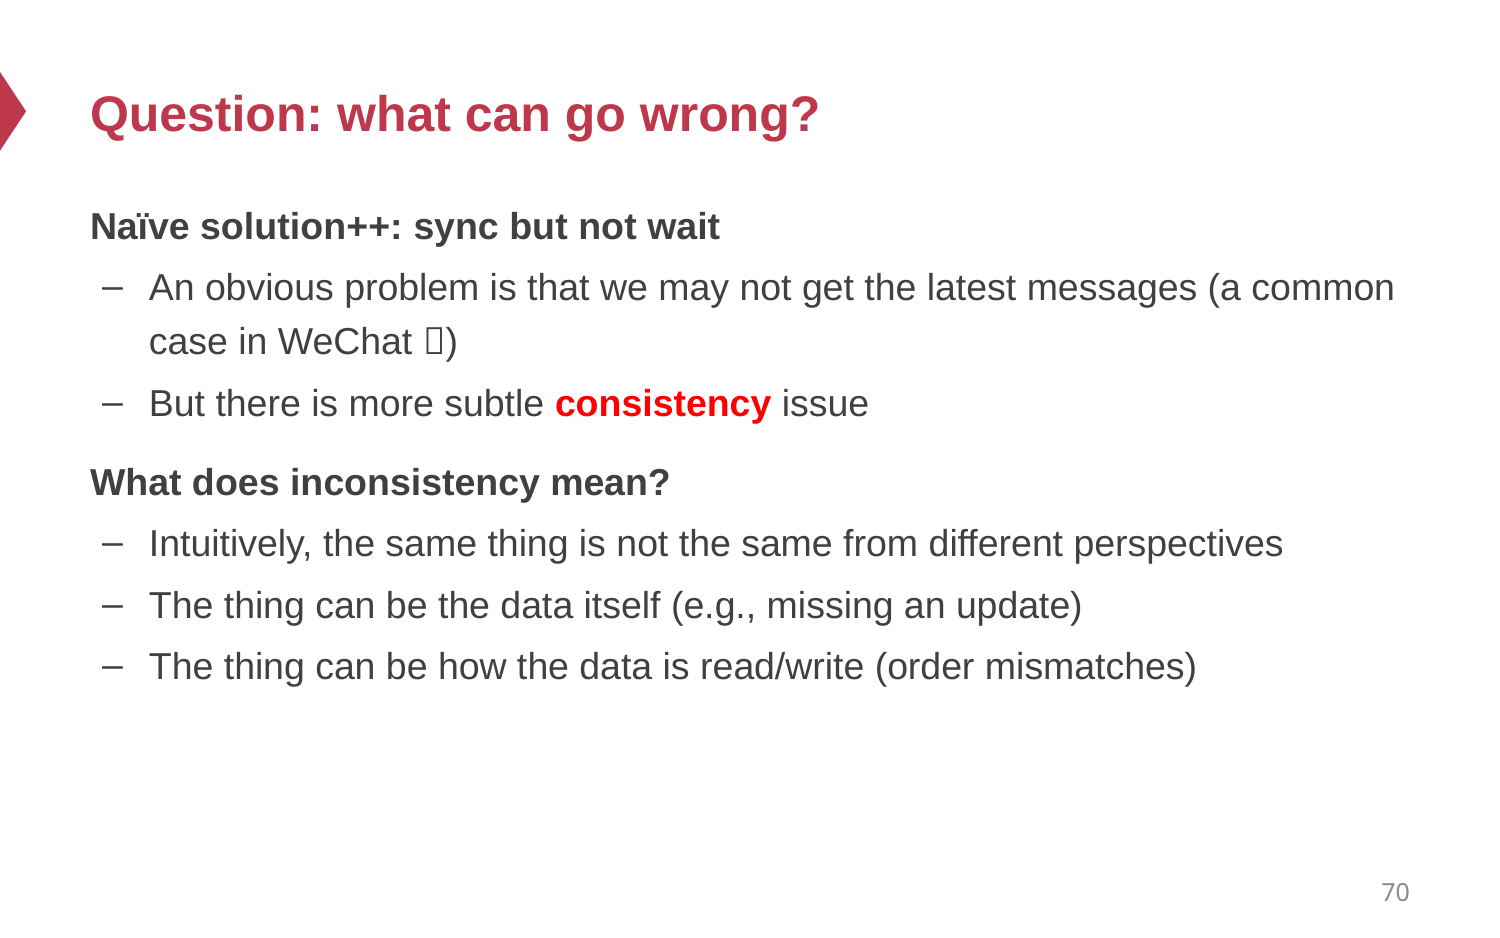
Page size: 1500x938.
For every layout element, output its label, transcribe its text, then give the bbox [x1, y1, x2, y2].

title Question: what can go wrong? [75, 37, 1425, 185]
slide_number 70 [1074, 868, 1425, 919]
list Naïve solution++: sync but not wait An obvious problem is that we may not get the latest messages (a common case in WeChat ) But there is more subtle consistency issue What does inconsistency mean? Intuitively, the same thing is not the same from different perspectives The thing can be the data itself (e.g., missing an update) The thing can be how the data is read/write (order mismatches) [75, 185, 1425, 804]
